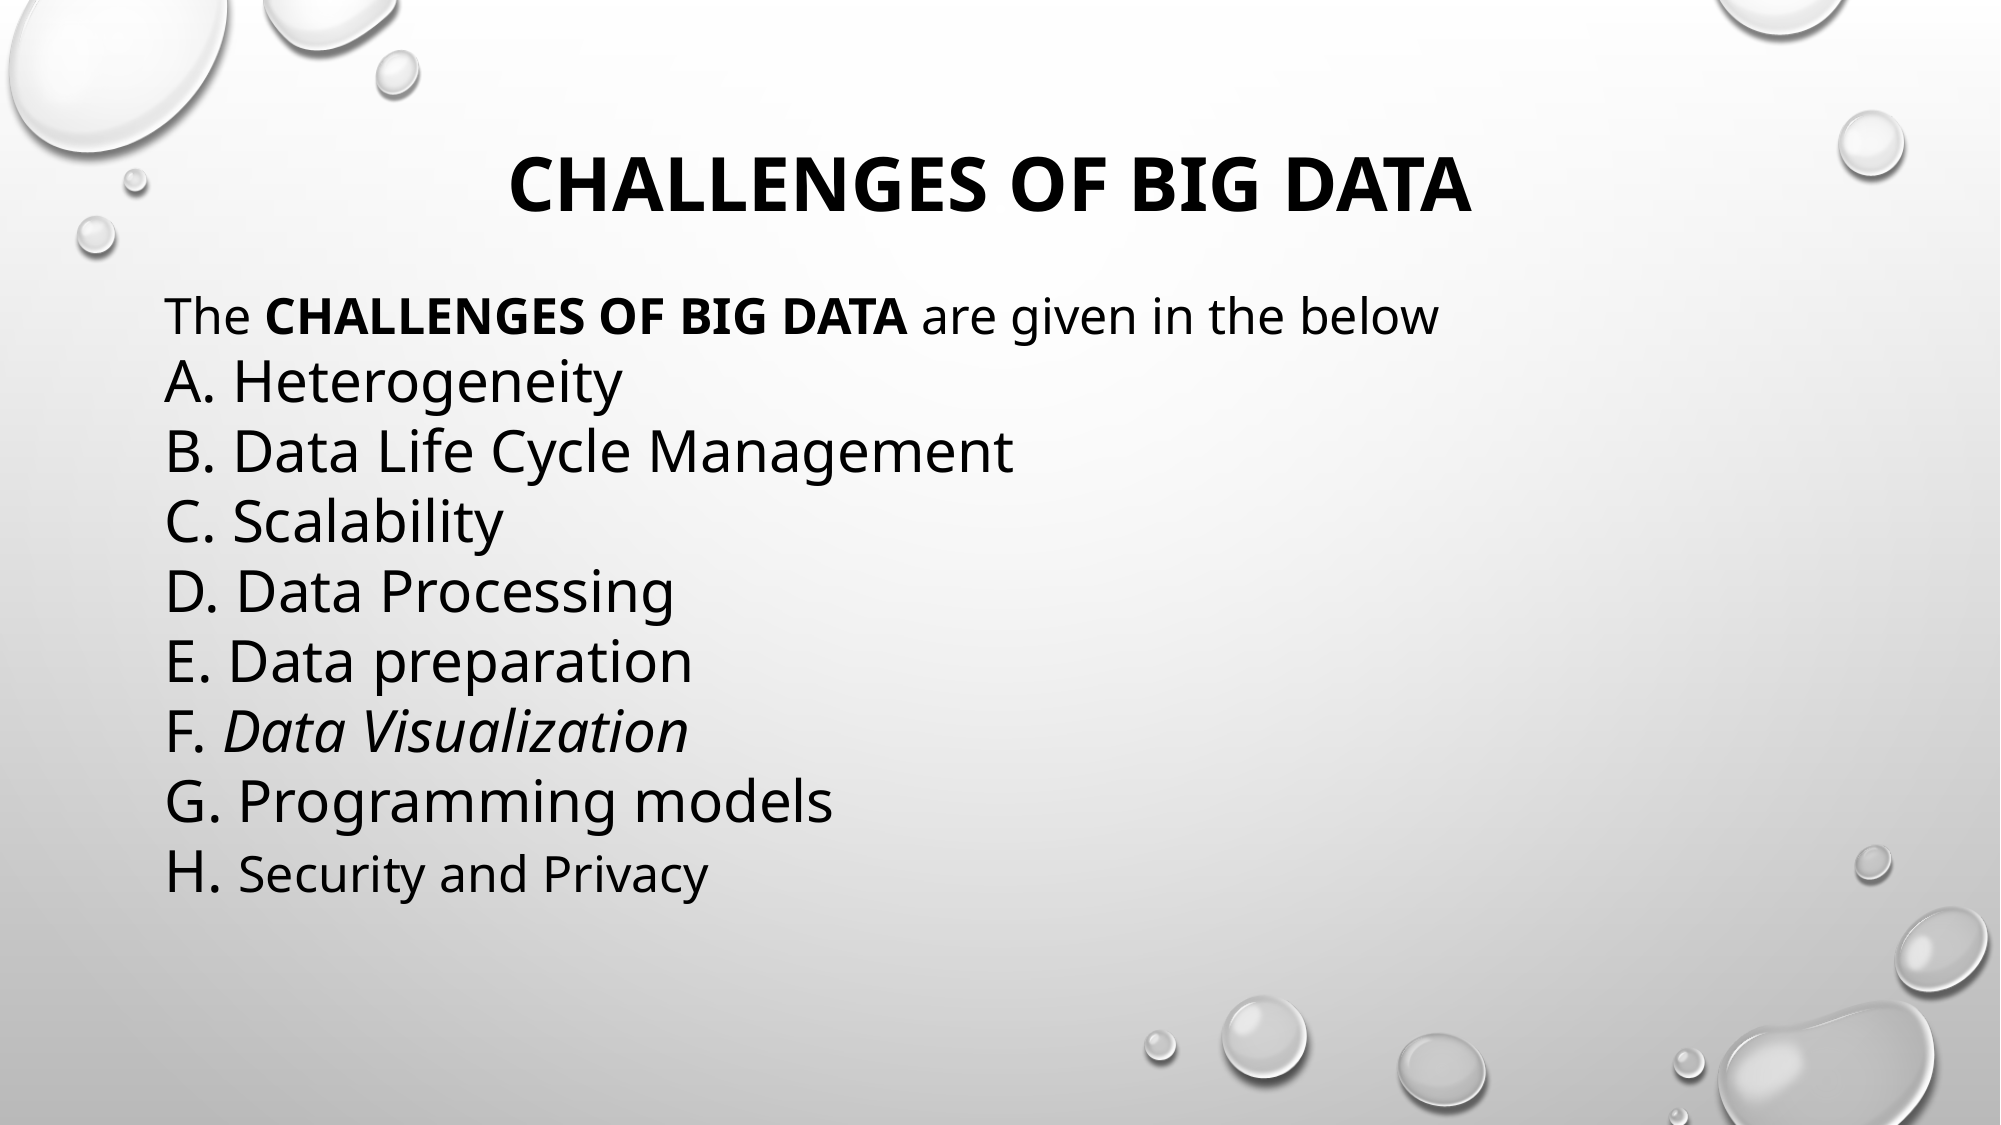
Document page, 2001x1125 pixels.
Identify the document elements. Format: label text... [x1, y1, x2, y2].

picture [0, 0, 2000, 1125]
text_box The CHALLENGES OF BIG DATA are given in the below A. Heterogeneity B. Data Life Cycle Management C. Scalability D. Data Processing E. Data preparation F. Data Visualization G. Programming models H. Security and Privacy [149, 276, 1828, 1002]
title CHALLENGES OF BIG DATA [149, 101, 1851, 364]
